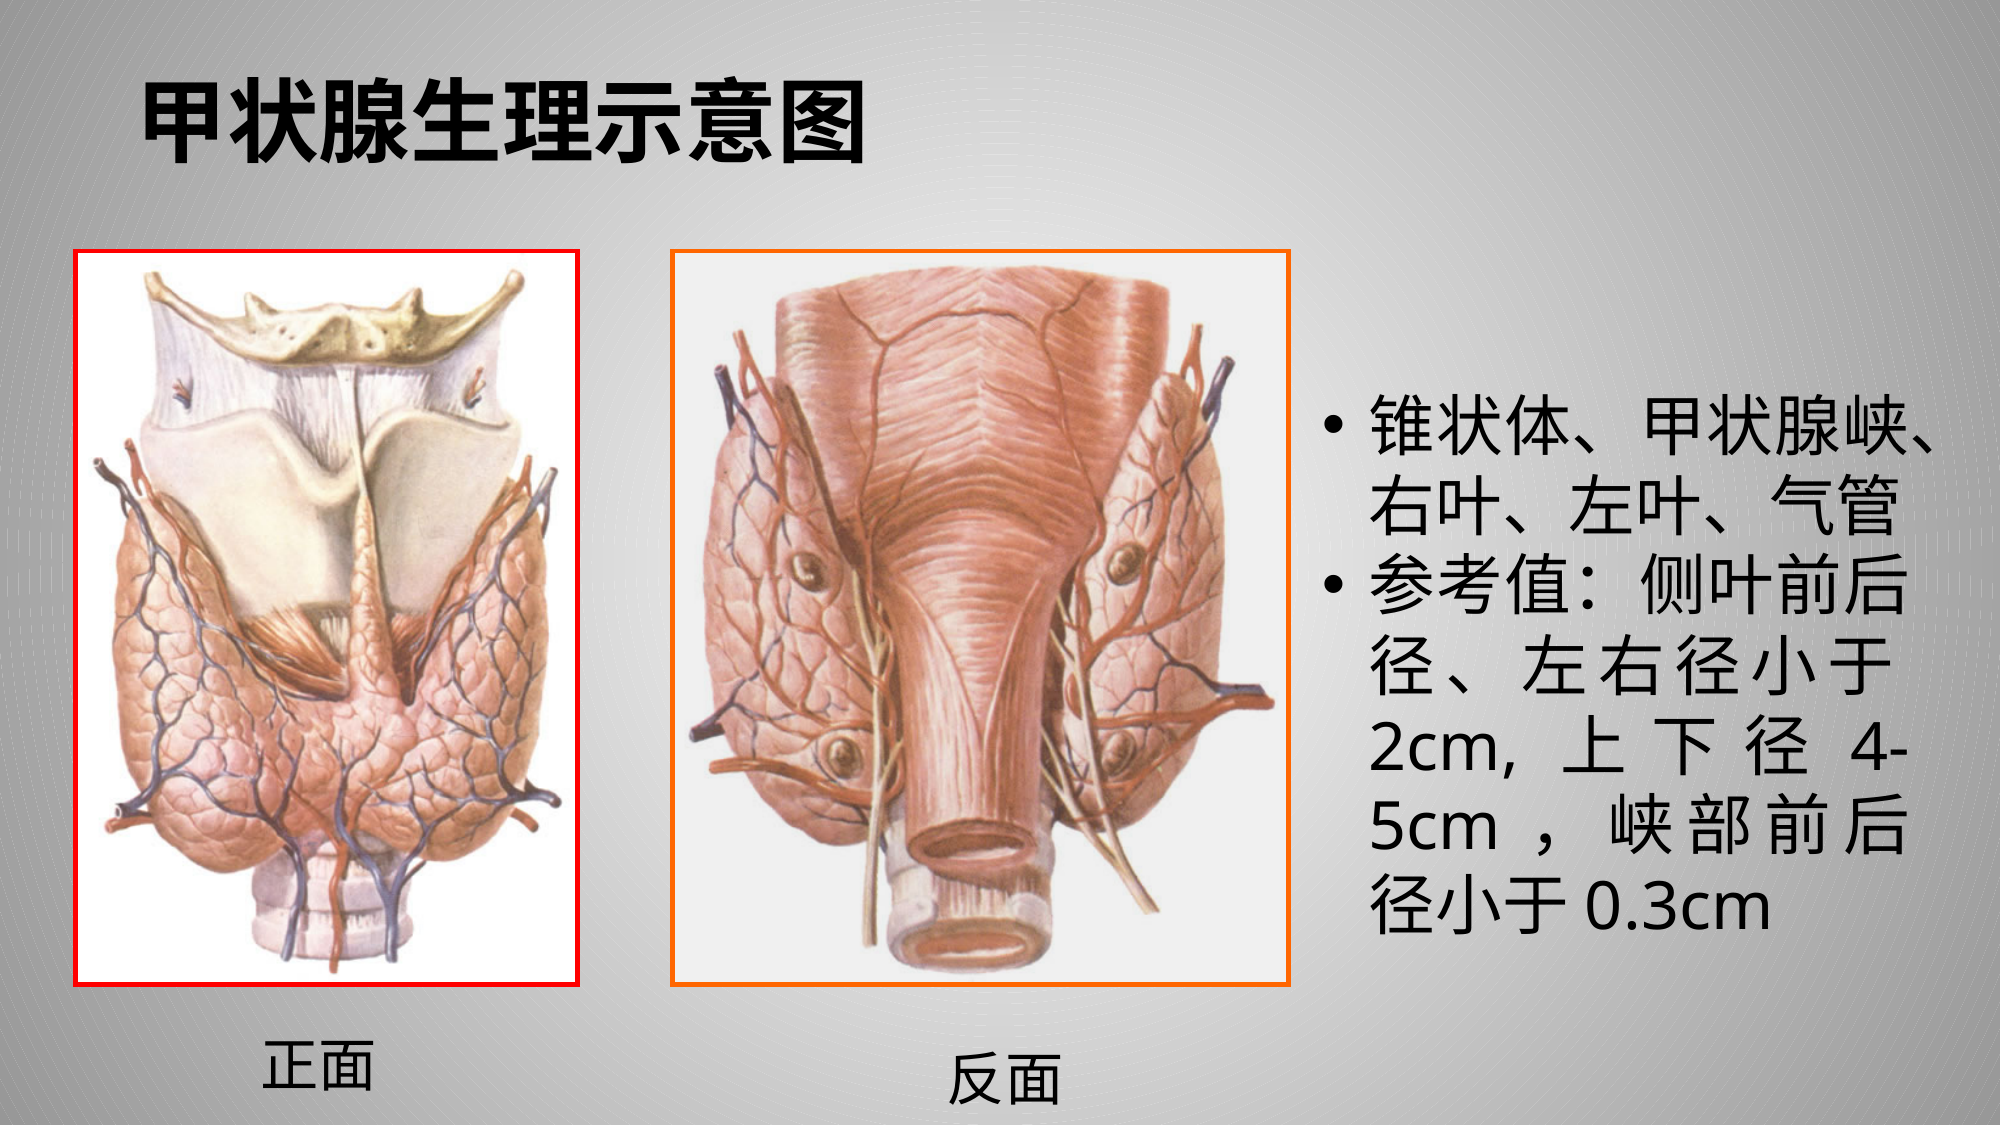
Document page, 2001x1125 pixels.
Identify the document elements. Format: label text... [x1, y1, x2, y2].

picture [675, 253, 1287, 983]
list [77, 253, 575, 983]
text_box 锥状体、甲状腺峡、右叶、左叶、气管 参考值：侧叶前后径、左右径小于2cm,上下径4-5cm，峡部前后径小于0.3cm [1307, 376, 1925, 951]
text_box 正面 [245, 1021, 393, 1106]
title 甲状腺生理示意图 [120, 16, 1846, 234]
text_box 反面 [932, 1034, 1079, 1120]
